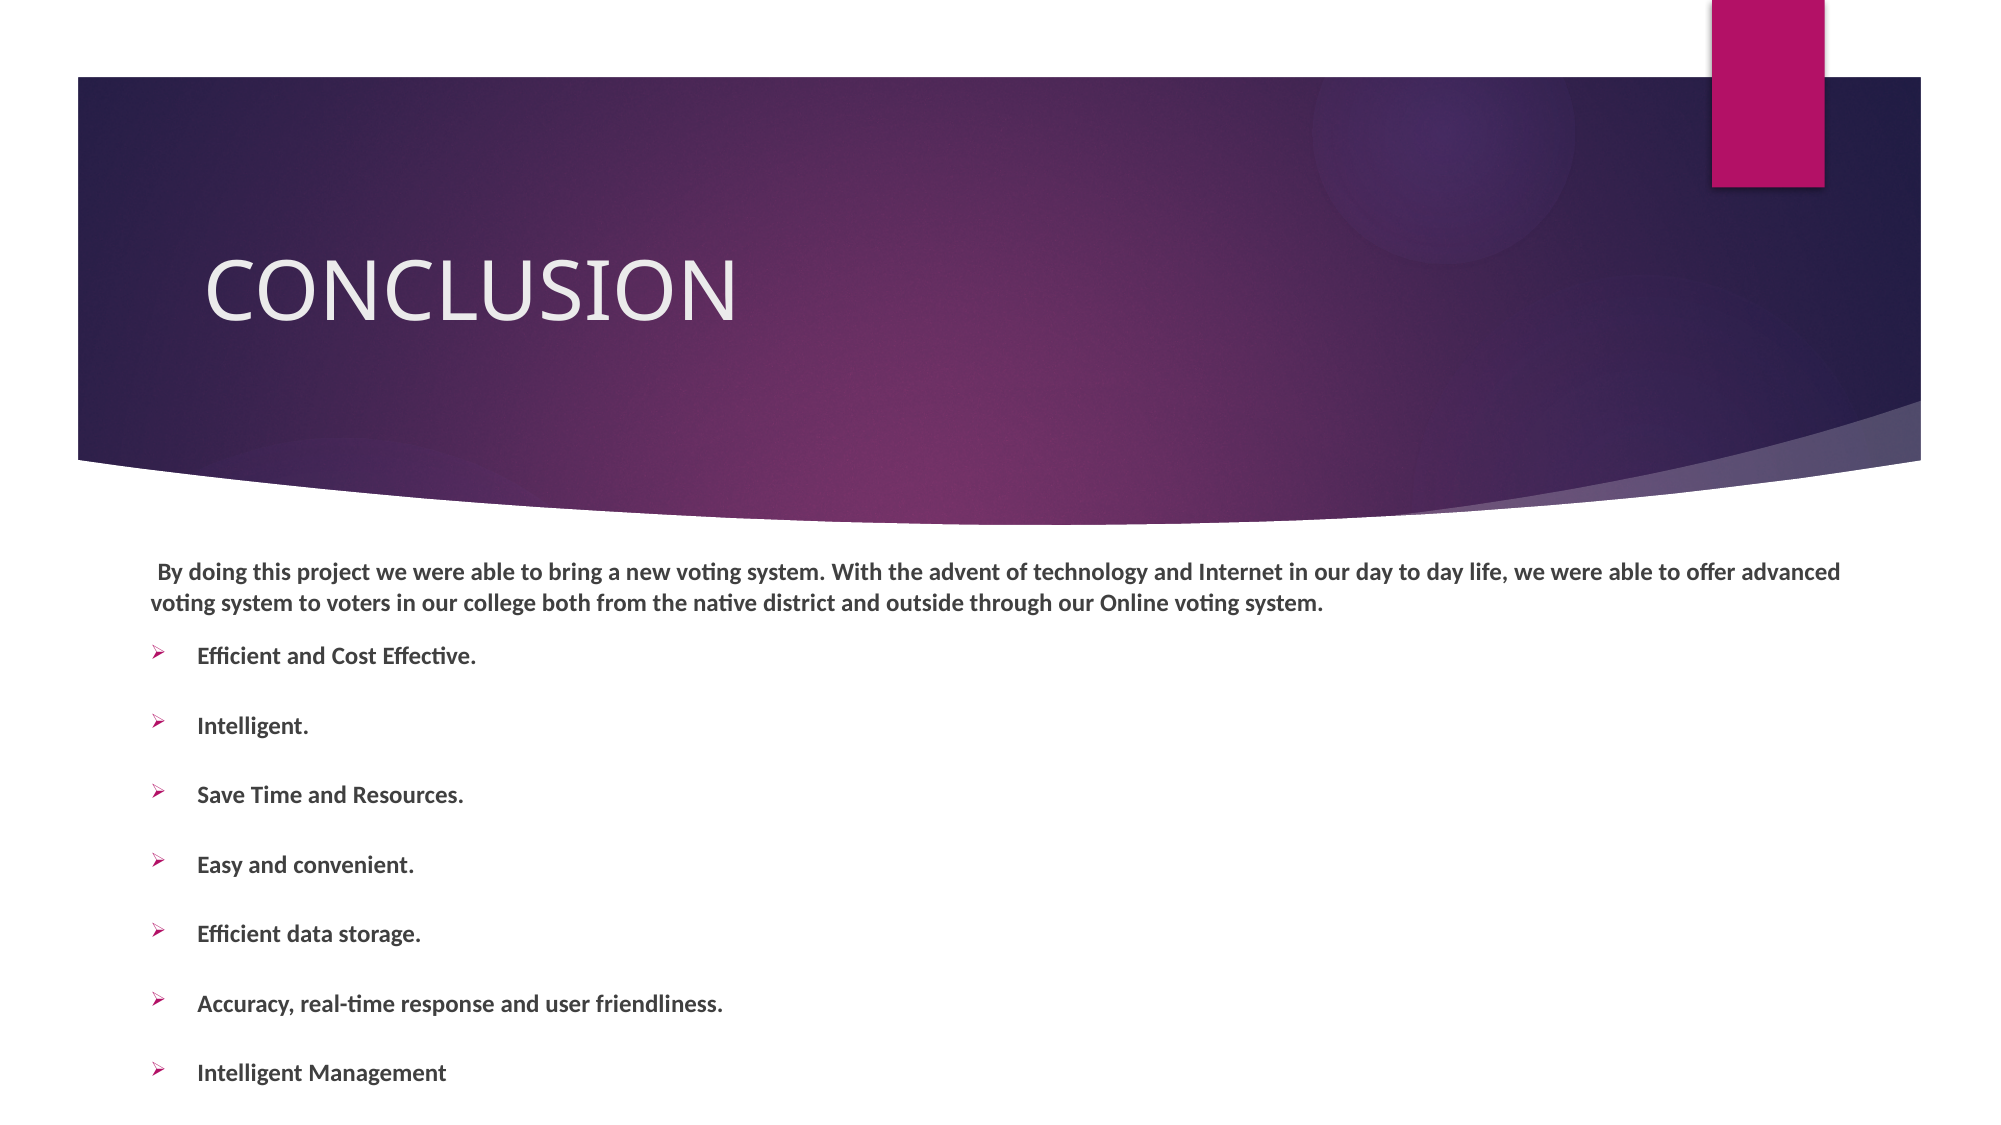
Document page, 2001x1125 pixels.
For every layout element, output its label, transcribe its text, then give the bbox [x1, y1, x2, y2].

list By doing this project we were able to bring a new voting system. With the advent of technology and Internet in our day to day life, we were able to offer advanced voting system to voters in our college both from the native district and outside through our Online voting system. Efficient and Cost Effective. Intelligent. Save Time and Resources. Easy and convenient. Efficient data storage. Accuracy, real-time response and user friendliness. Intelligent Management [135, 531, 1861, 1125]
title CONCLUSION [188, 174, 1638, 400]
